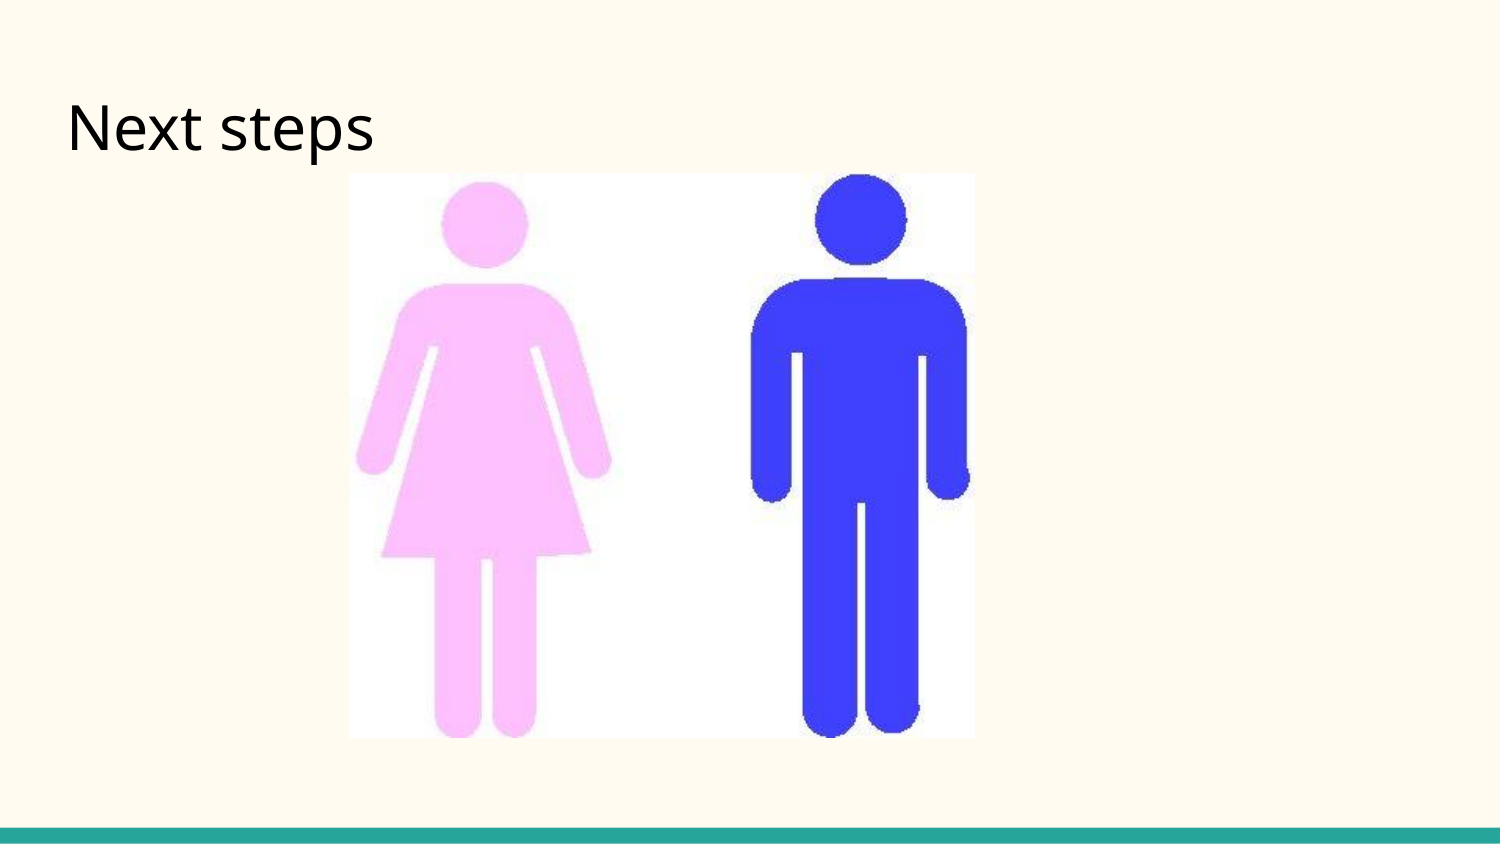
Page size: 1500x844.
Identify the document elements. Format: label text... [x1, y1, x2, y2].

picture [349, 173, 975, 738]
title Next steps [51, 72, 1449, 174]
